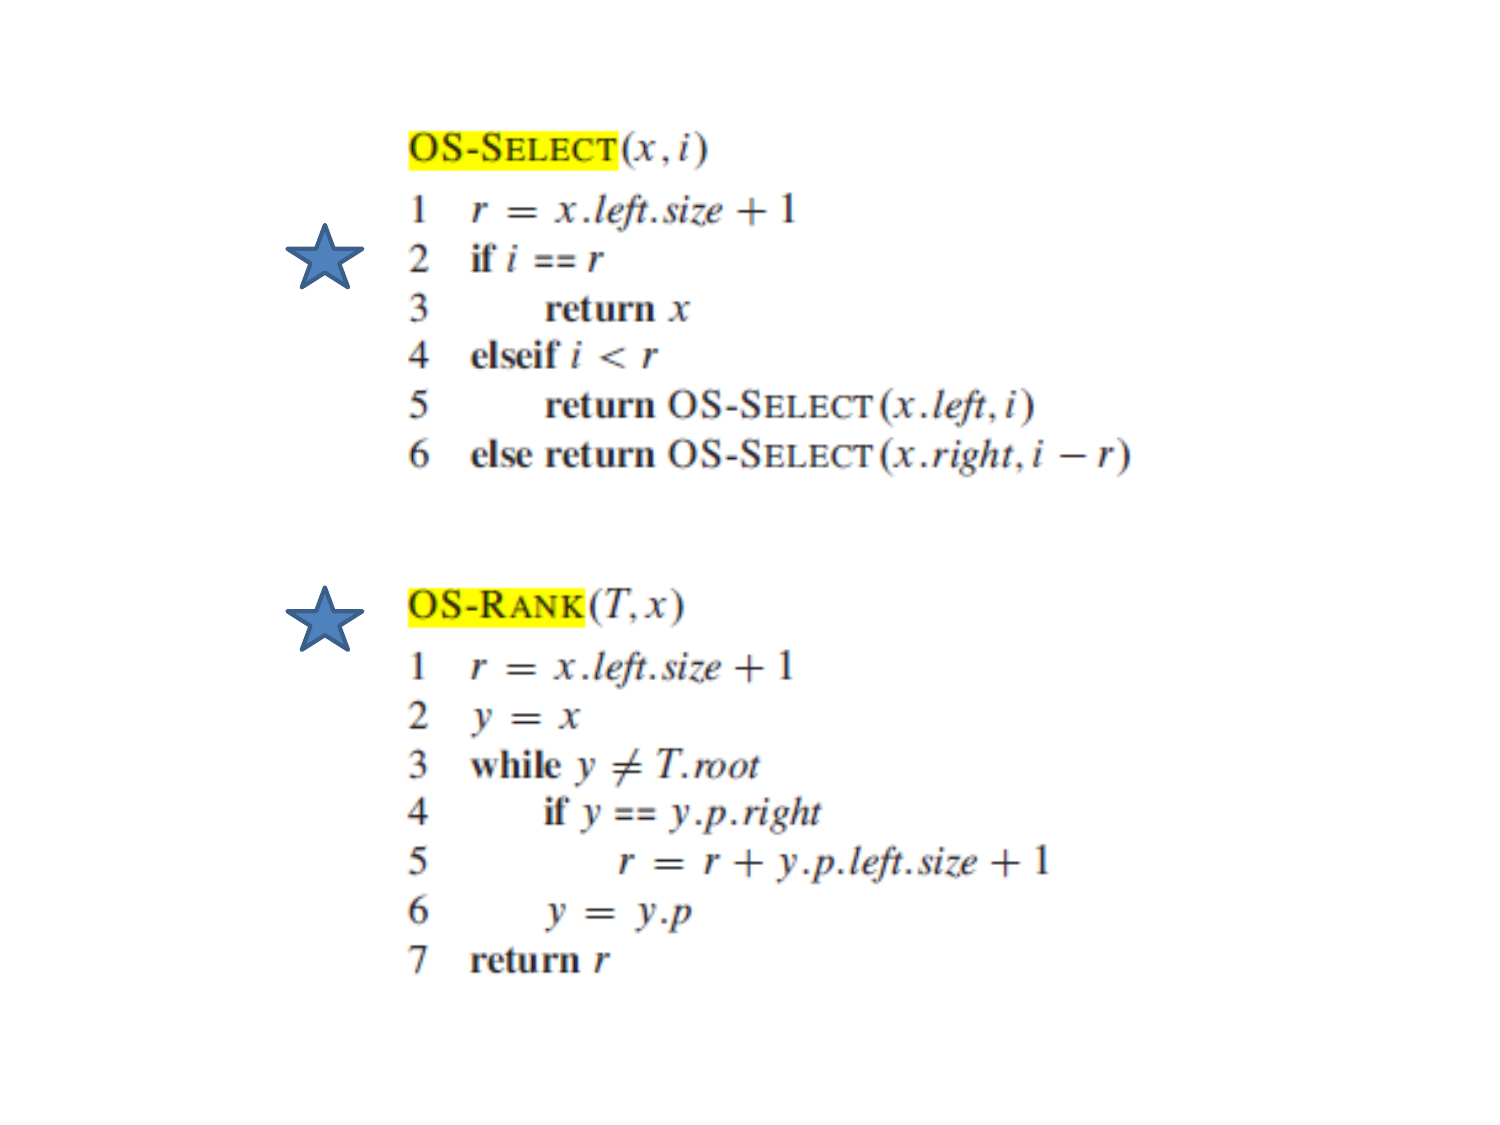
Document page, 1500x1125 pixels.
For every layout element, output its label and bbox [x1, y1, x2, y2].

picture [362, 546, 1086, 998]
picture [374, 112, 1230, 501]
text_box [285, 222, 365, 290]
text_box [285, 585, 357, 652]
